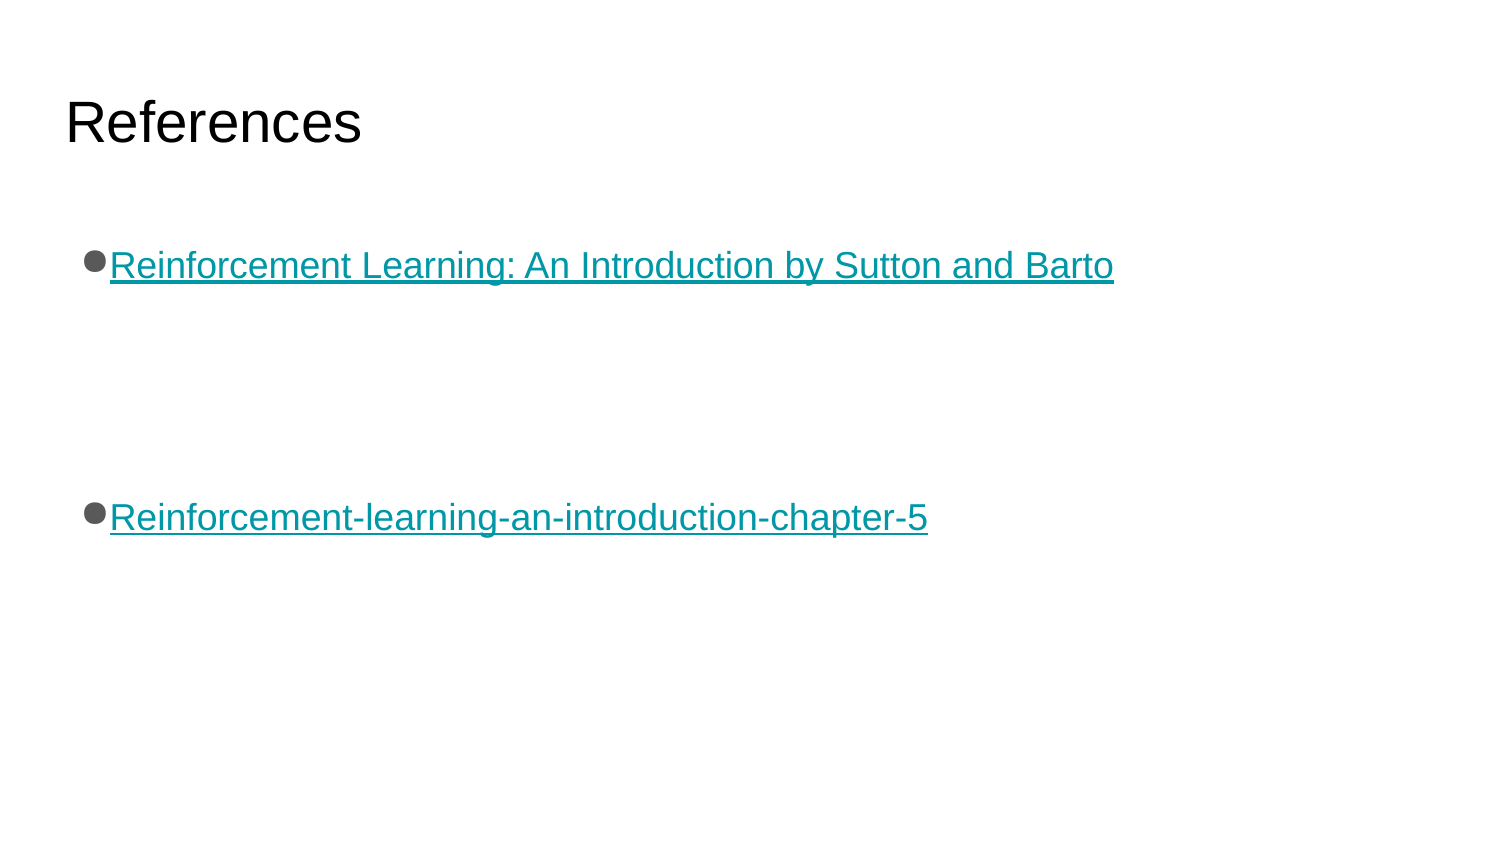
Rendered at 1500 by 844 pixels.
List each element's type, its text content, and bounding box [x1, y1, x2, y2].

title References [63, 82, 400, 226]
text_box Reinforcement Learning: An Introduction by Sutton and Barto Reinforcement-learning-an-introduction-chapter-5 [63, 199, 1156, 623]
